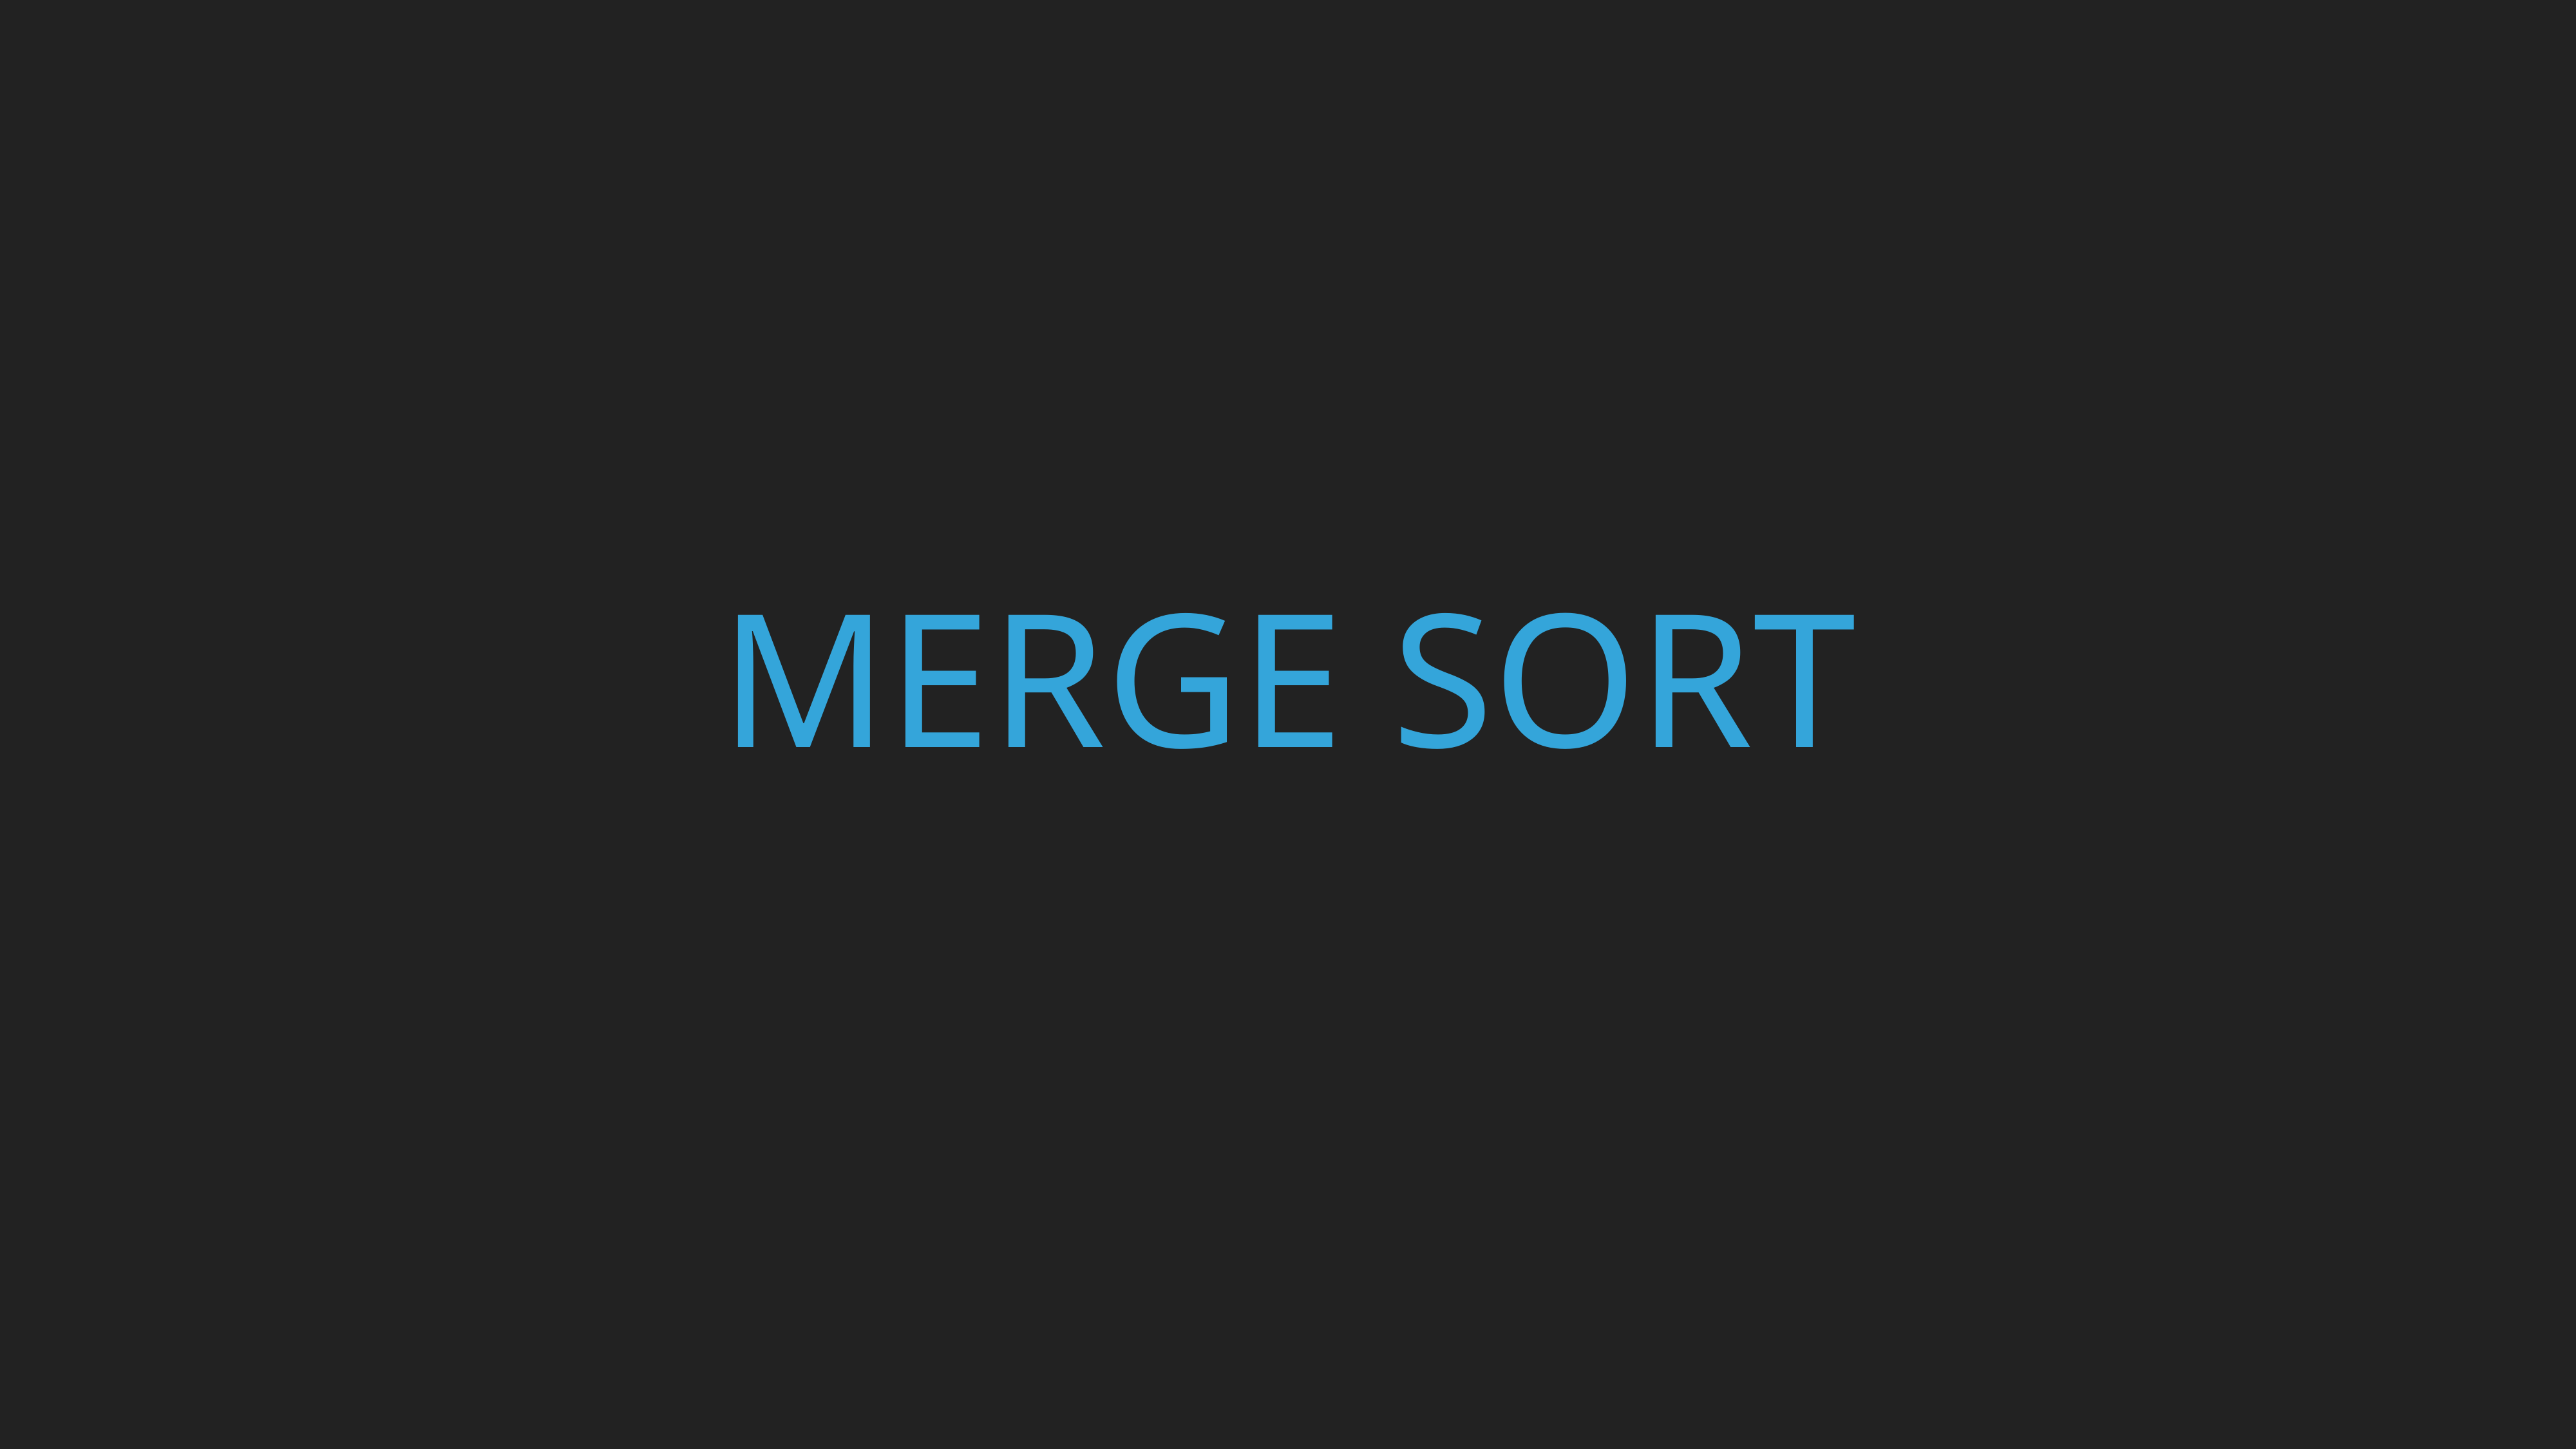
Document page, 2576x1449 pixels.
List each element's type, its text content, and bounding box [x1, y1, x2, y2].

title Merge sort [80, 599, 2496, 1271]
